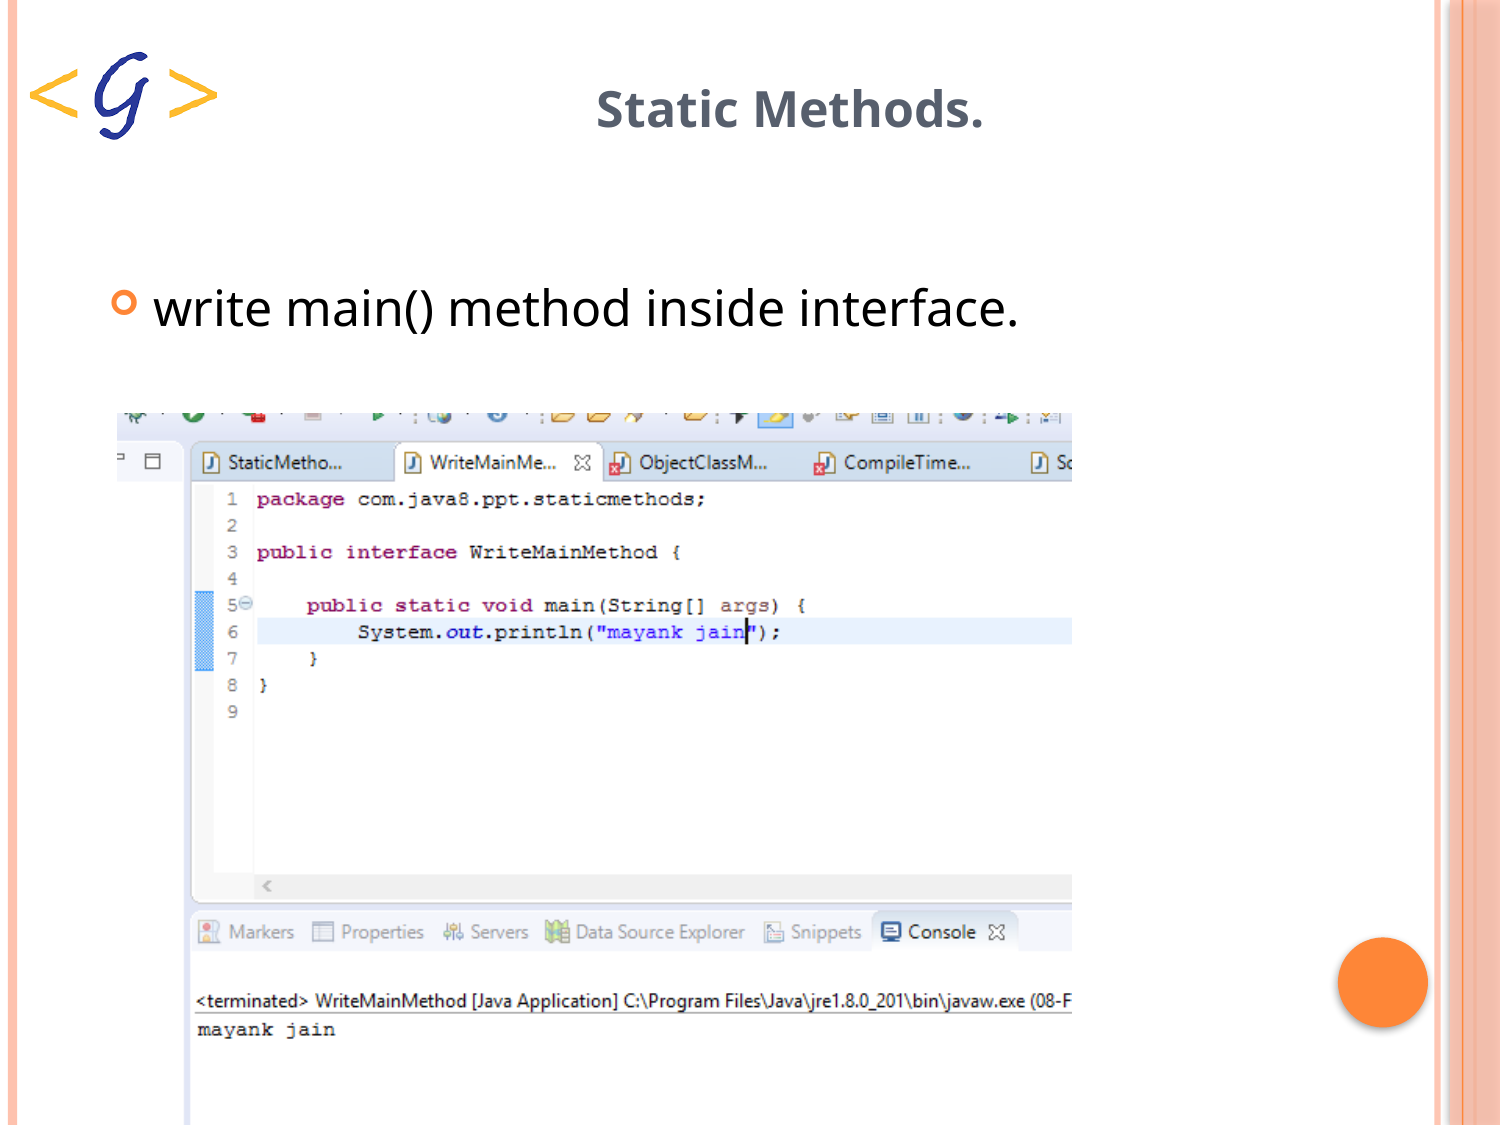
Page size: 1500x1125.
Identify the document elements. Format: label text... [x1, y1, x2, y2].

list write main() method inside interface. [93, 269, 1319, 844]
picture [22, 0, 224, 200]
text_box Static Methods. [257, 70, 1325, 200]
picture [116, 413, 1073, 1125]
